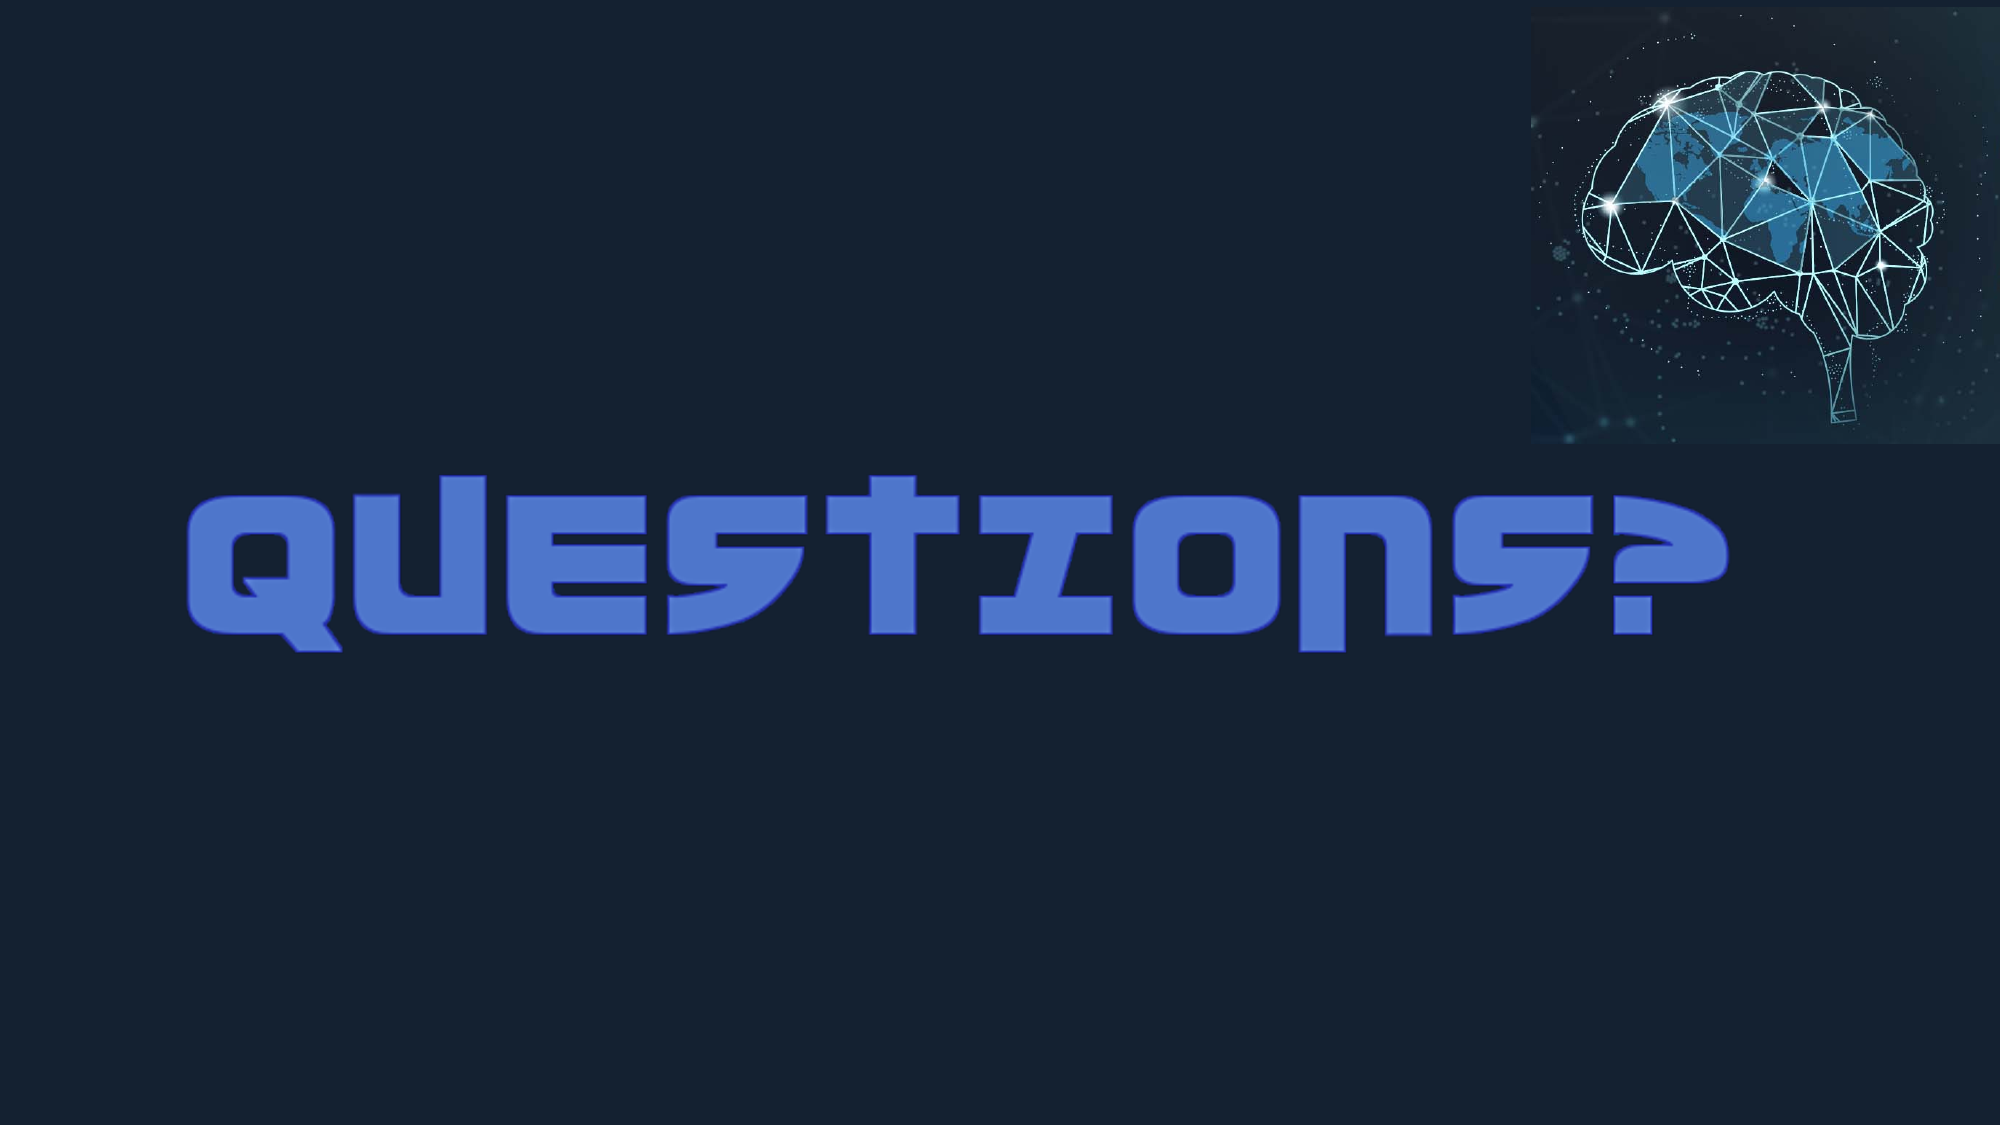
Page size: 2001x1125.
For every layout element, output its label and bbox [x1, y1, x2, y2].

picture [144, 7, 2000, 725]
